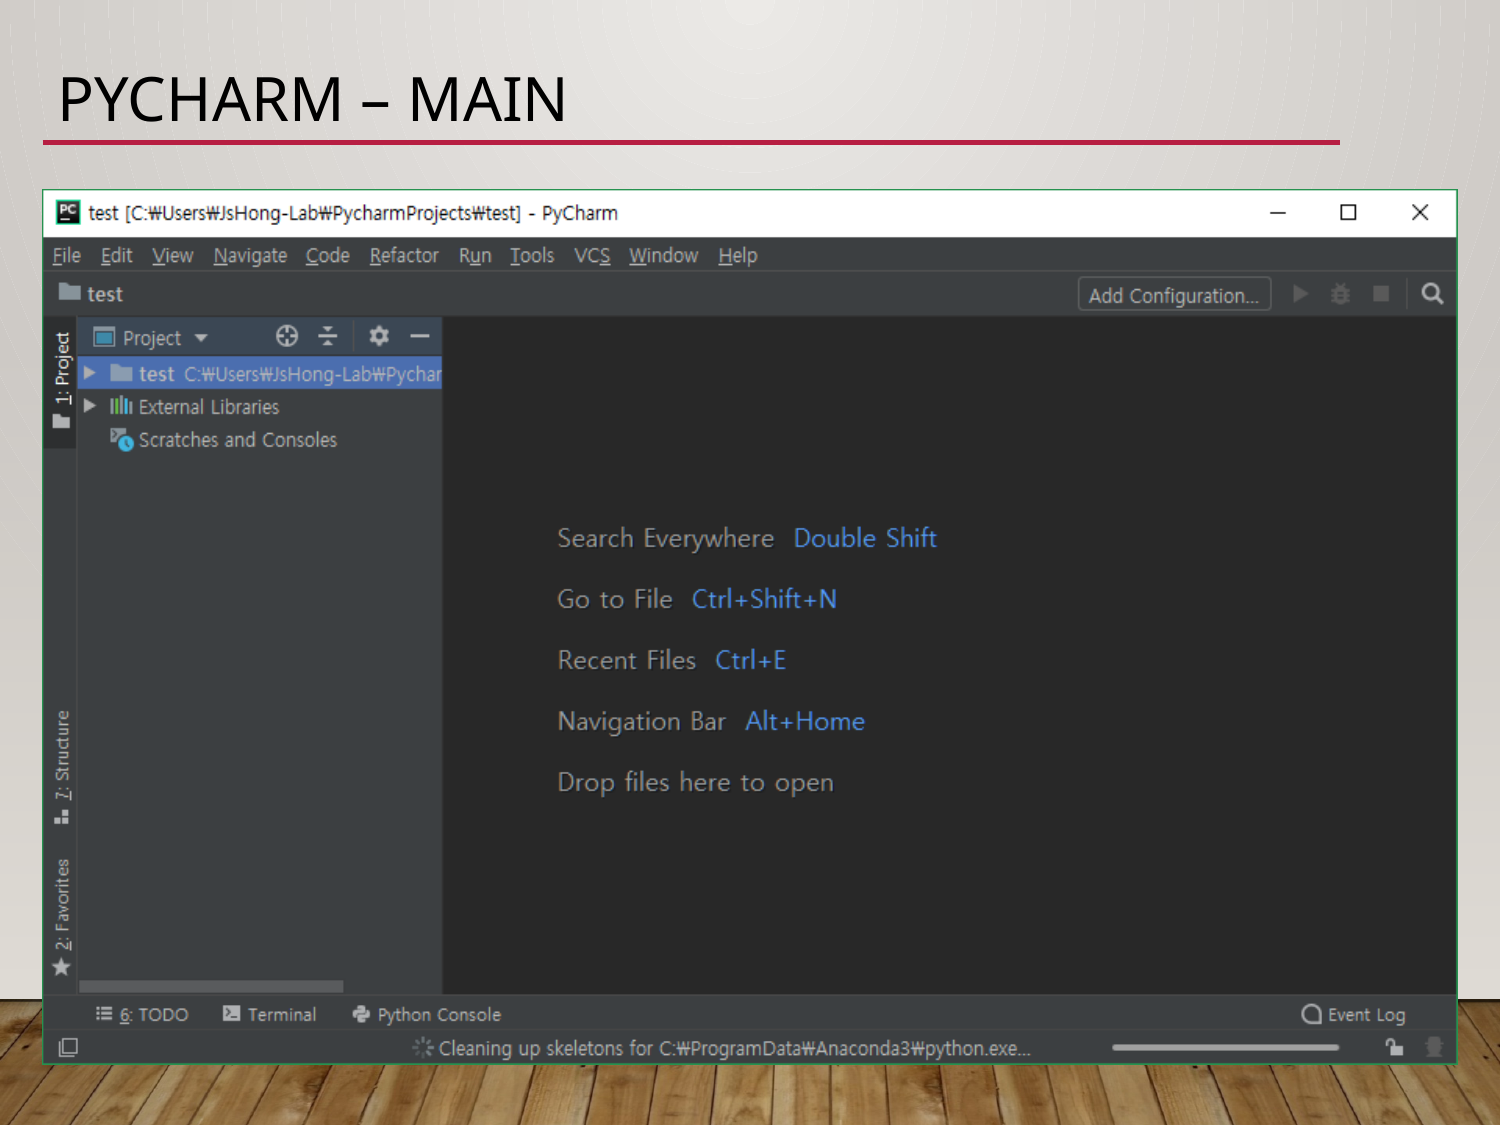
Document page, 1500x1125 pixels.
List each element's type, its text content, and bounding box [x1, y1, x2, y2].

title Pycharm – Main [42, 60, 1341, 143]
picture [0, 189, 1500, 1125]
